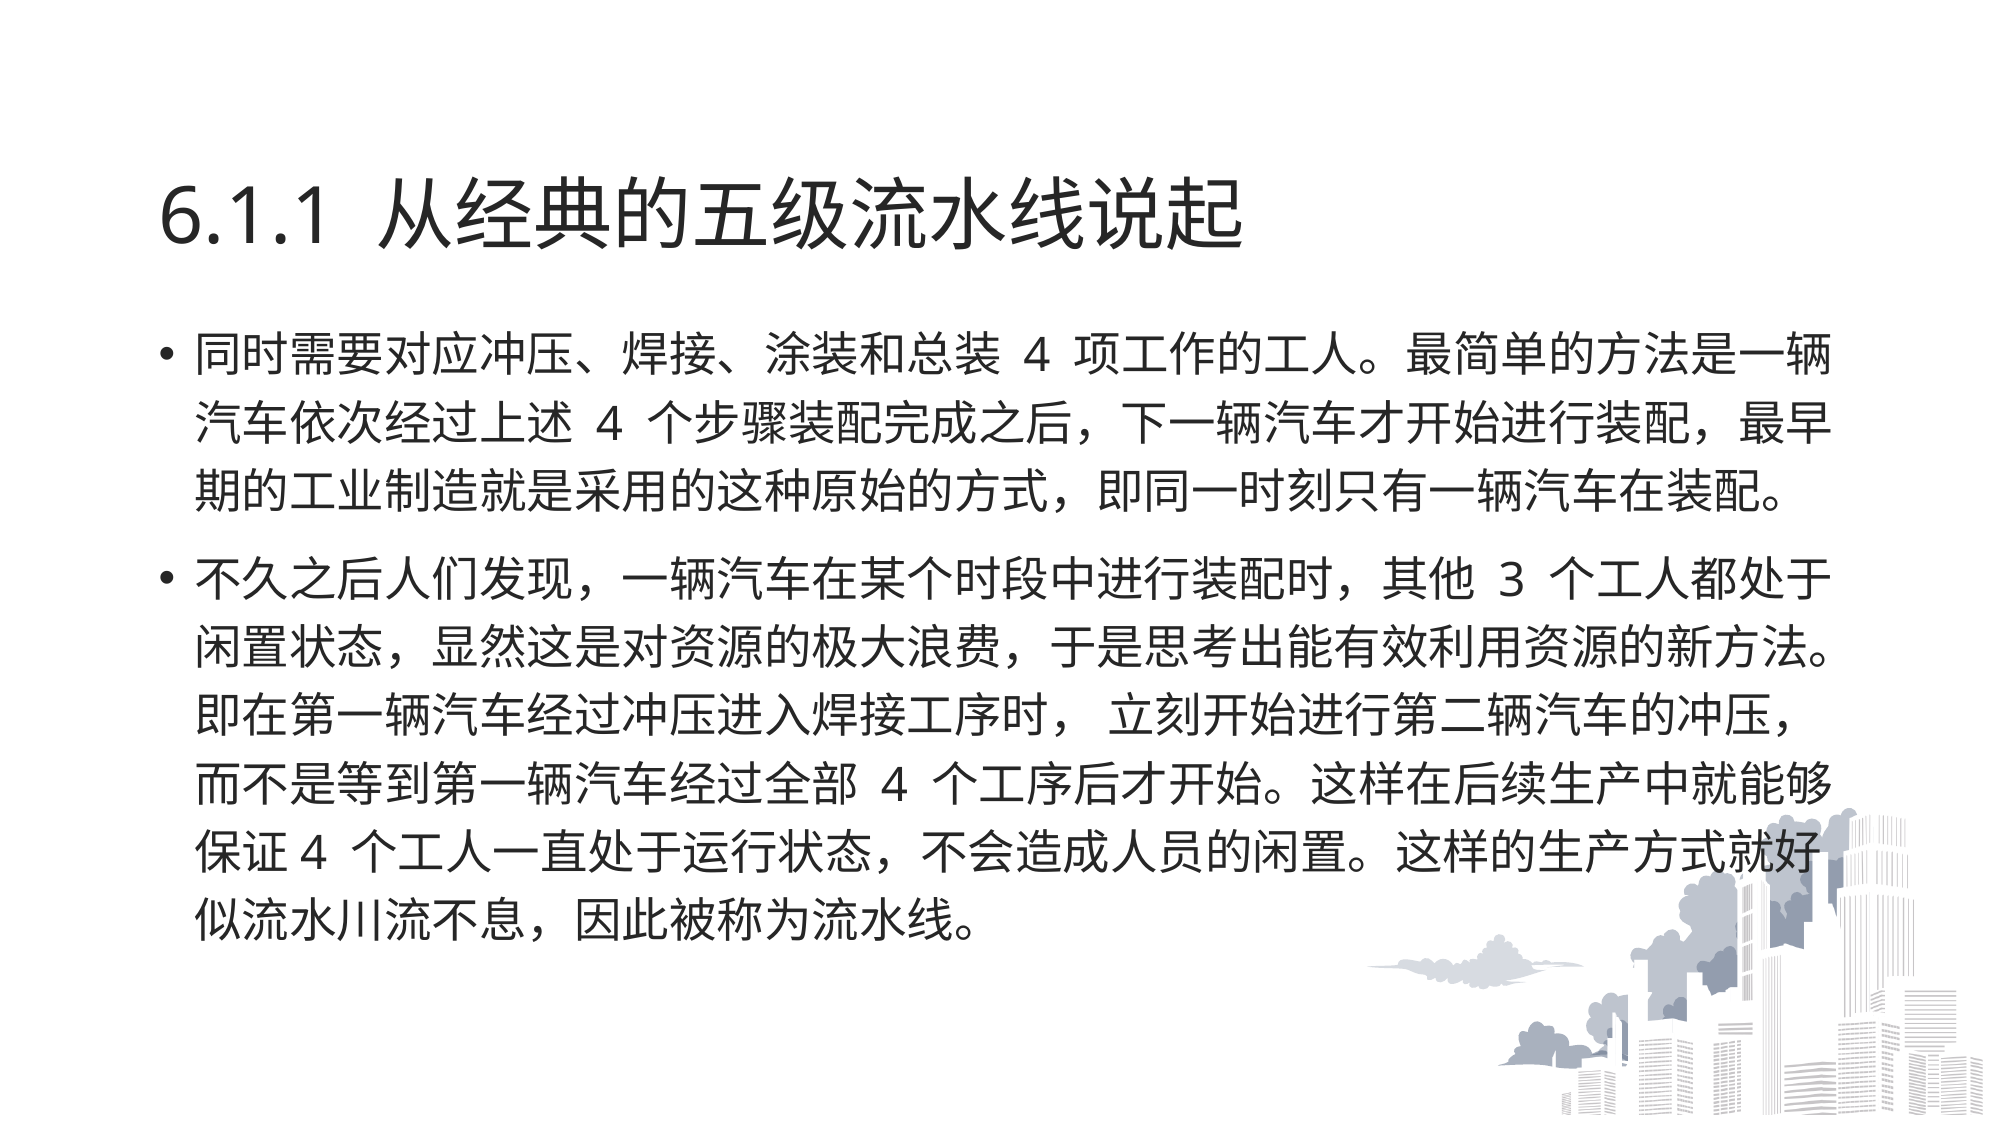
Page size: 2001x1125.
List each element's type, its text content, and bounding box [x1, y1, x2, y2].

text_box 6.1.1 从经典的五级流水线说起 [143, 137, 1857, 362]
list 同时需要对应冲压、焊接、涂装和总装 4 项工作的工人。最简单的方法是一辆汽车依次经过上述 4 个步骤装配完成之后，下一辆汽车才开始进行装配，最早期的工业制造就是采用的这种原始的方式，即同一时刻只有一辆汽车在装配。 不久之后人们发现，一辆汽车在某个时段中进行装配时，其他 3 个工人都处于闲置状态，显然这是对资源的极大浪费，于是思考出能有效利用资源的新方法。即在第一辆汽车经过冲压进入焊接工序时， 立刻开始进行第二辆汽车的冲压，而不是等到第一辆汽车经过全部 4 个工序后才开始。这样在后续生产中就能够保证4 个工人一直处于运行状态，不会造成人员的闲置。这样的生产方式就好似流水川流不息，因此被称为流水线。 [143, 362, 1857, 1015]
